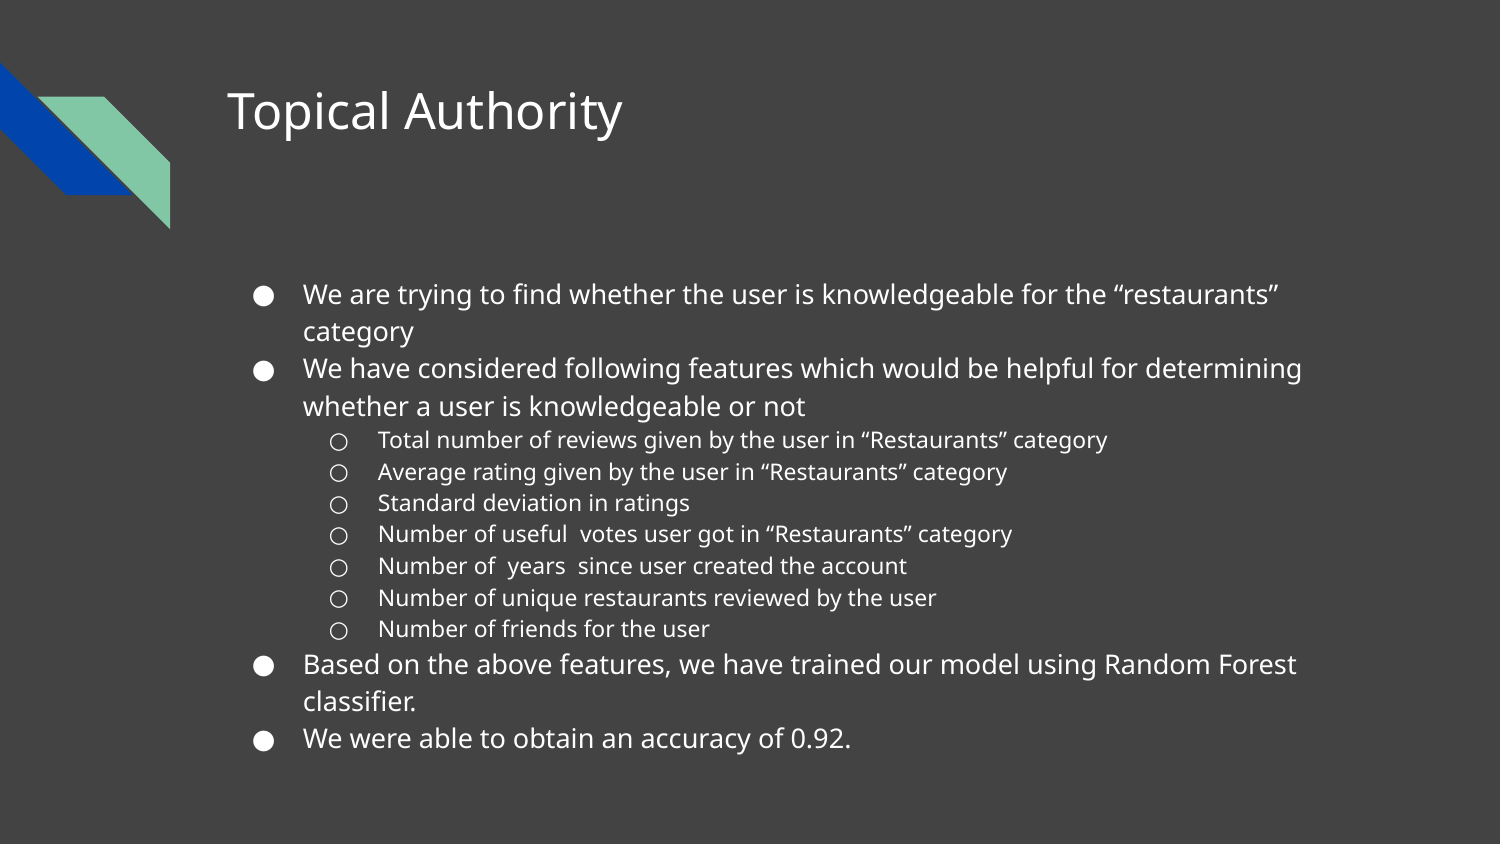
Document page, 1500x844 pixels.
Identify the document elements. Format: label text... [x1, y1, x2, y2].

title Topical Authority [212, 64, 1368, 215]
list We are trying to find whether the user is knowledgeable for the “restaurants” category We have considered following features which would be helpful for determining whether a user is knowledgeable or not Total number of reviews given by the user in “Restaurants” category Average rating given by the user in “Restaurants” category Standard deviation in ratings Number of useful votes user got in “Restaurants” category Number of years since user created the account Number of unique restaurants reviewed by the user Number of friends for the user Based on the above features, we have trained our model using Random Forest classifier. We were able to obtain an accuracy of 0.92. [212, 257, 1368, 735]
